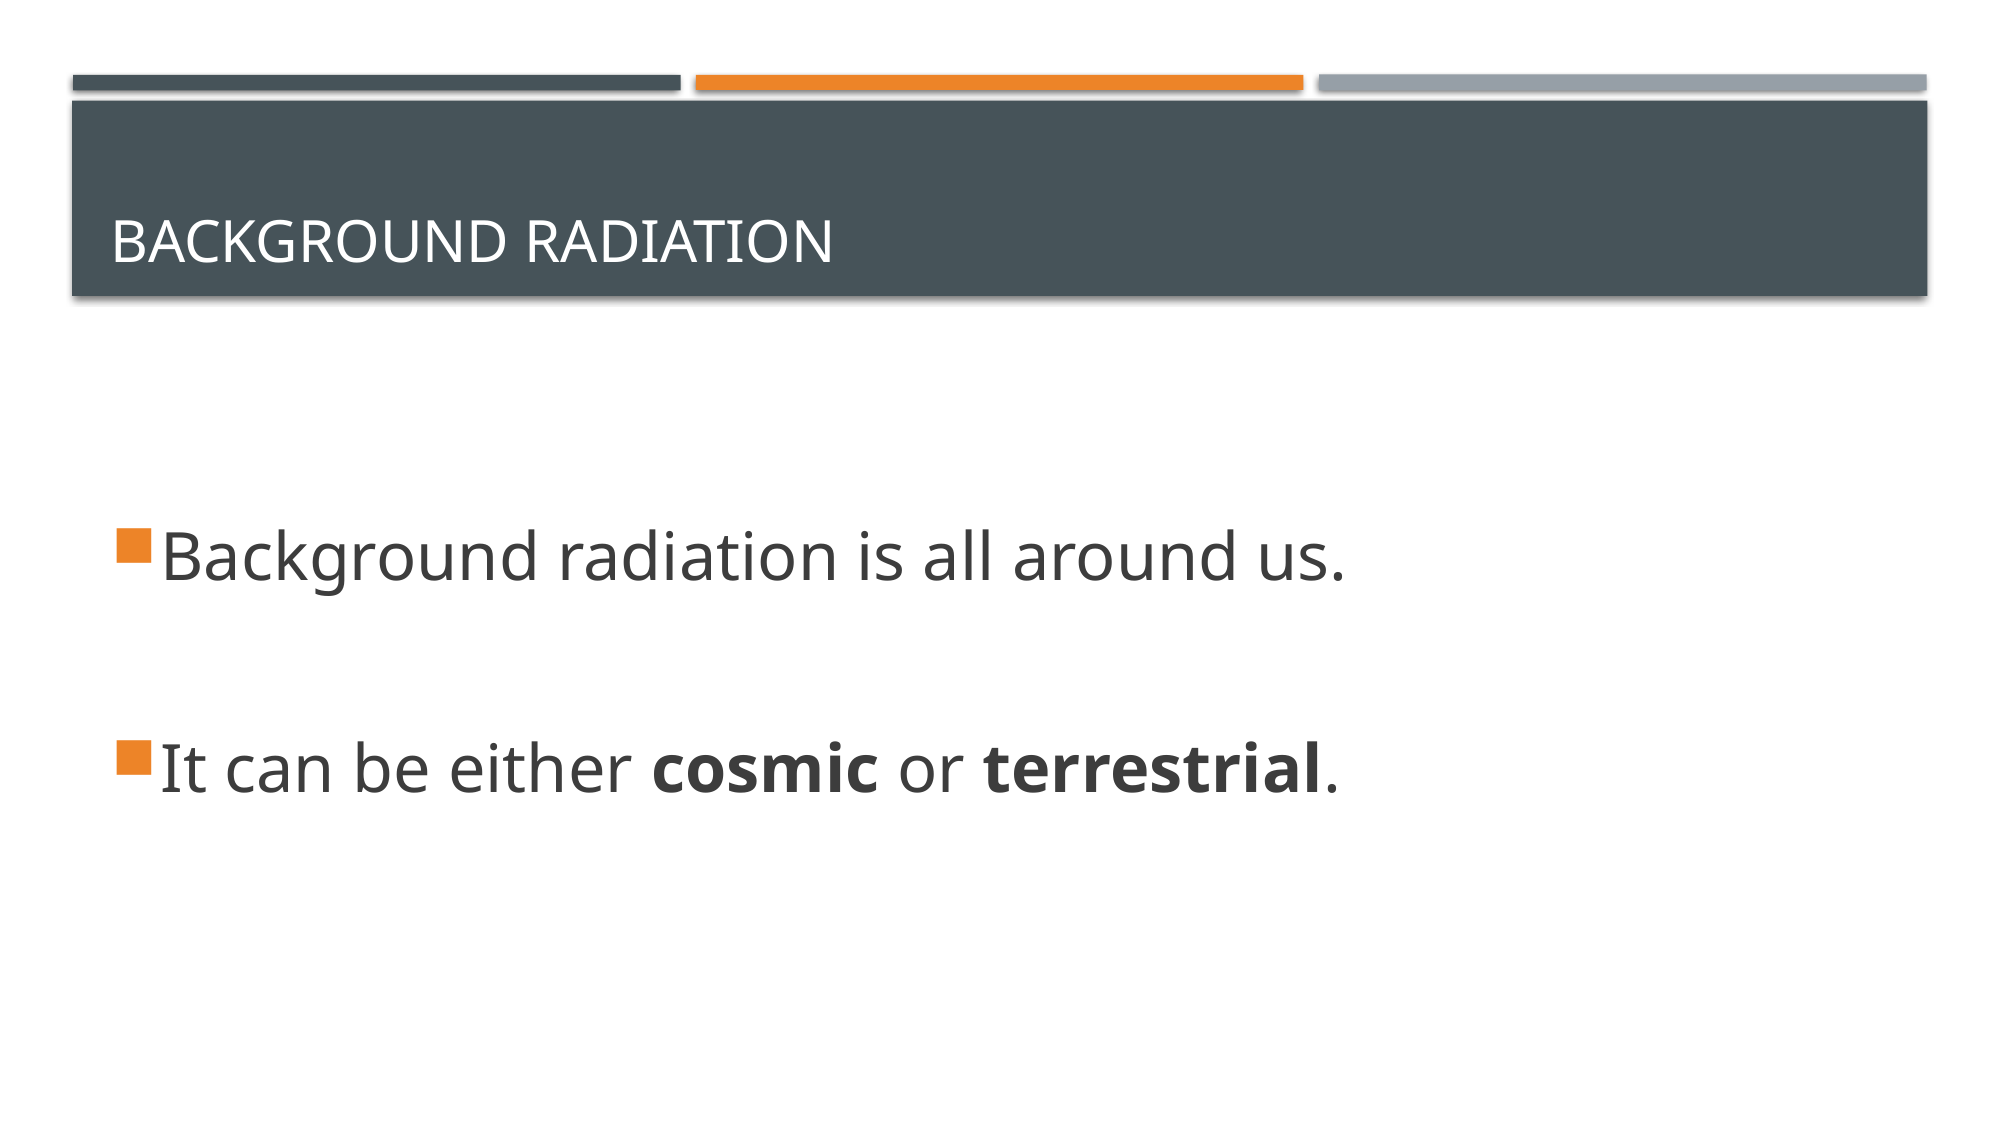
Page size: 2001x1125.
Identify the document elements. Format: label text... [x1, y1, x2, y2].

list Background radiation is all around us. It can be either cosmic or terrestrial. [95, 357, 1905, 962]
title Background Radiation [95, 115, 1905, 282]
